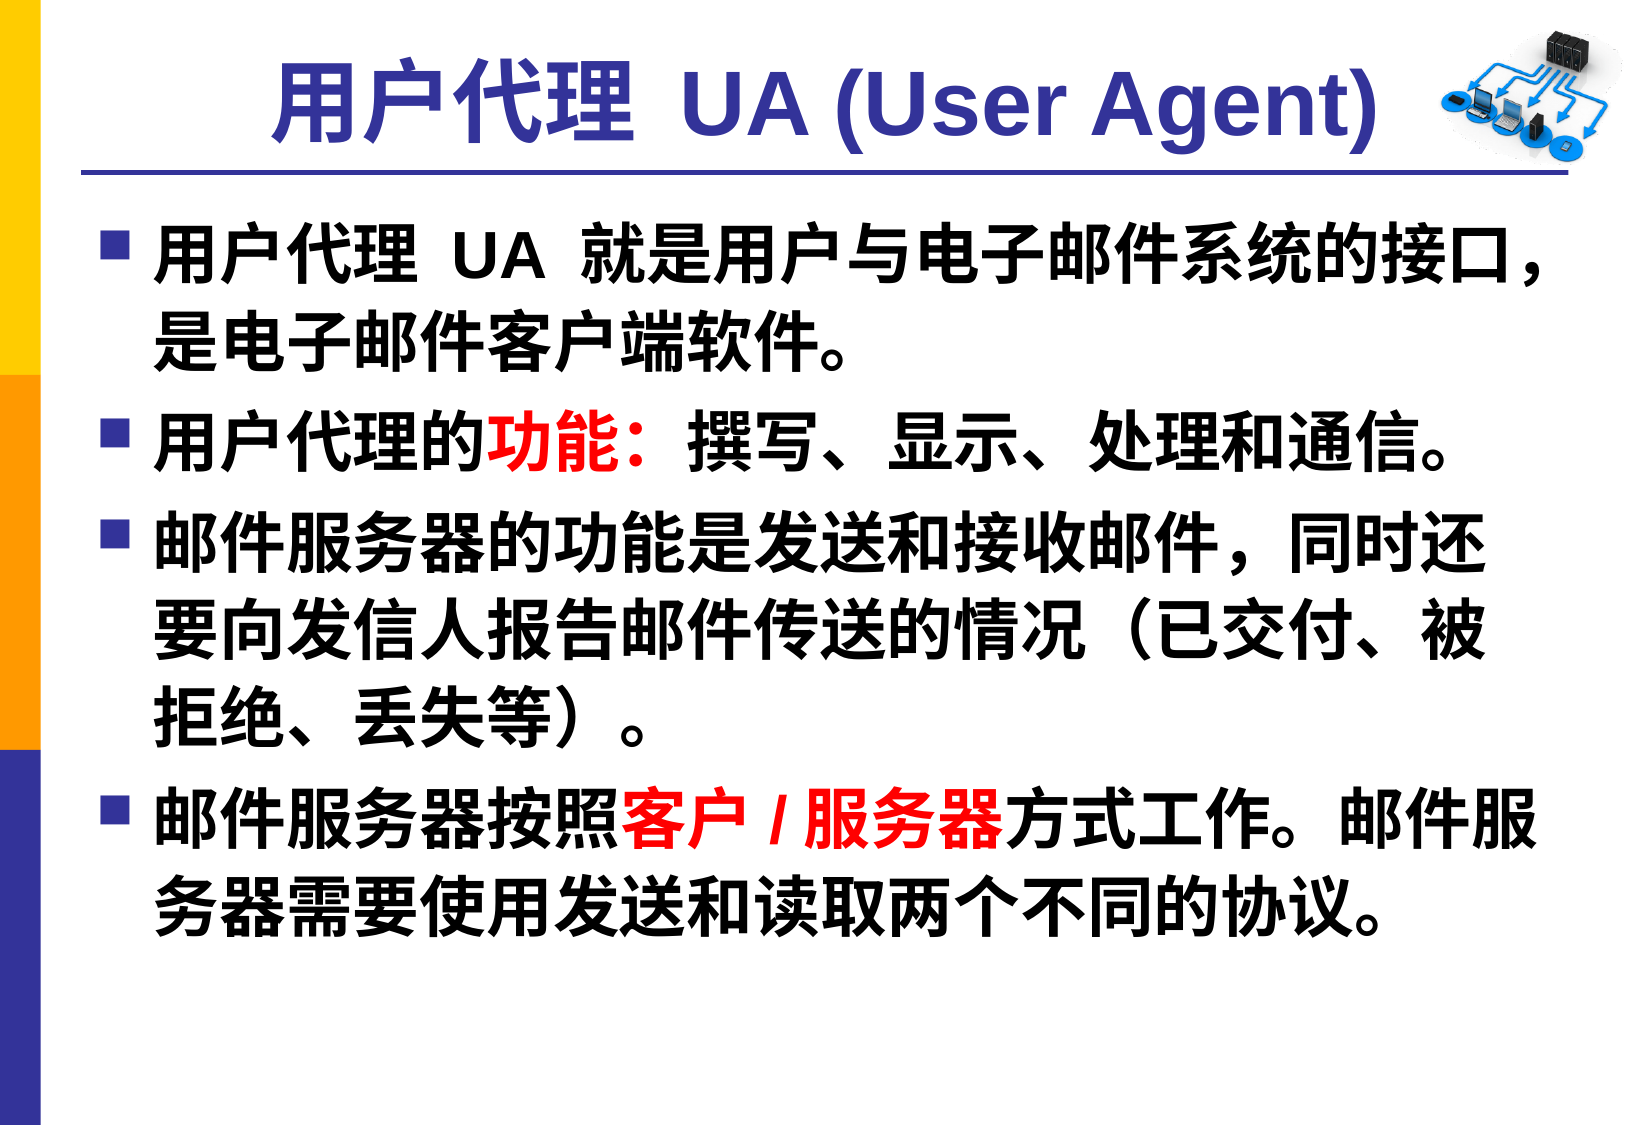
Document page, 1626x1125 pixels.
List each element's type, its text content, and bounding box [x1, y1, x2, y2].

picture [1438, 30, 1624, 165]
title 用户代理 UA (User Agent) [81, 30, 1569, 161]
list 用户代理 UA 就是用户与电子邮件系统的接口，是电子邮件客户端软件。 用户代理的功能：撰写、显示、处理和通信。 邮件服务器的功能是发送和接收邮件，同时还要向发信人报告邮件传送的情况（已交付、被拒绝、丢失等）。 邮件服务器按照客户/服务器方式工作。邮件服务器需要使用发送和读取两个不同的协议。 [81, 196, 1569, 1006]
